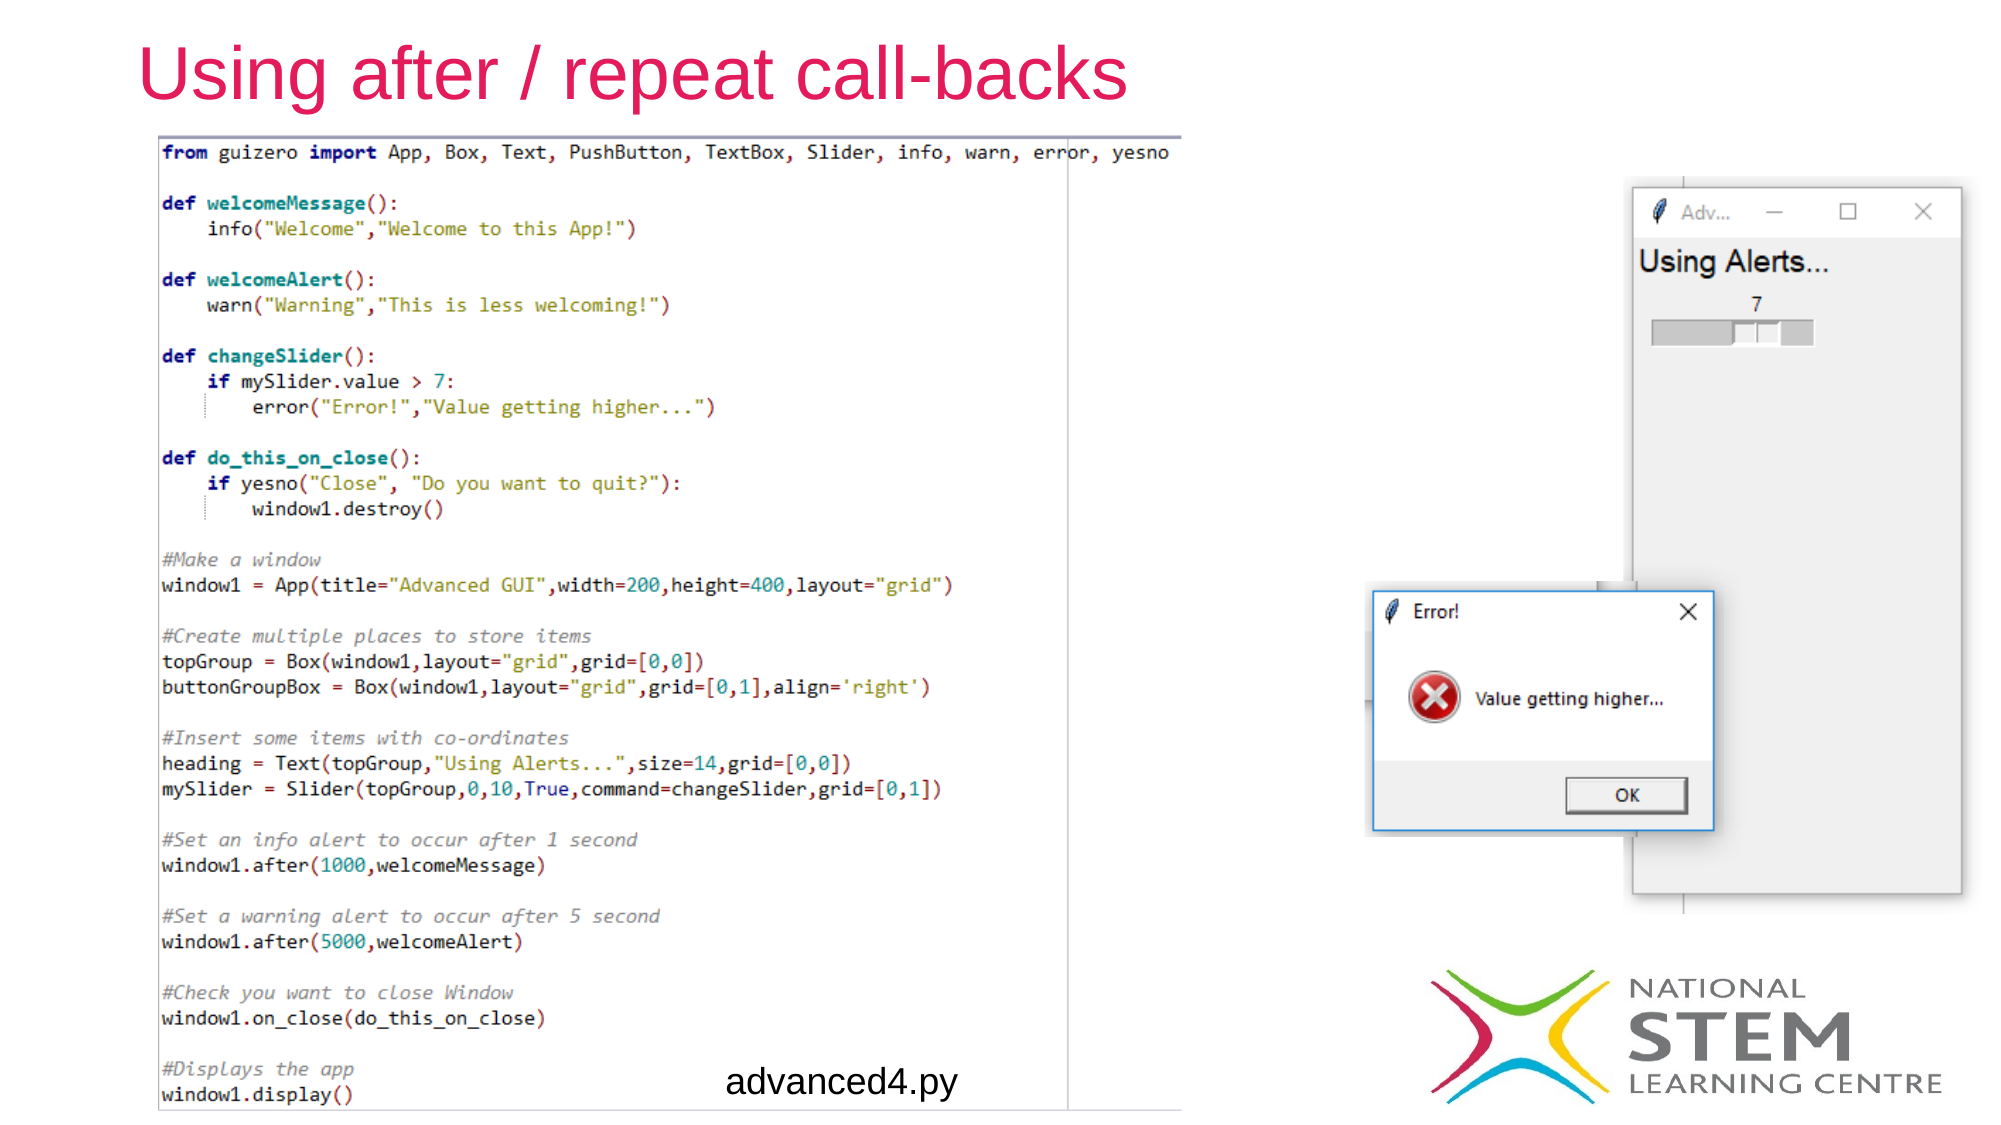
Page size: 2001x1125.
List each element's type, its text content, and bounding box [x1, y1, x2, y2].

picture [1364, 176, 1983, 914]
title Using after / repeat call-backs [137, 24, 1863, 150]
picture [1409, 953, 1962, 1120]
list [157, 135, 1182, 1111]
